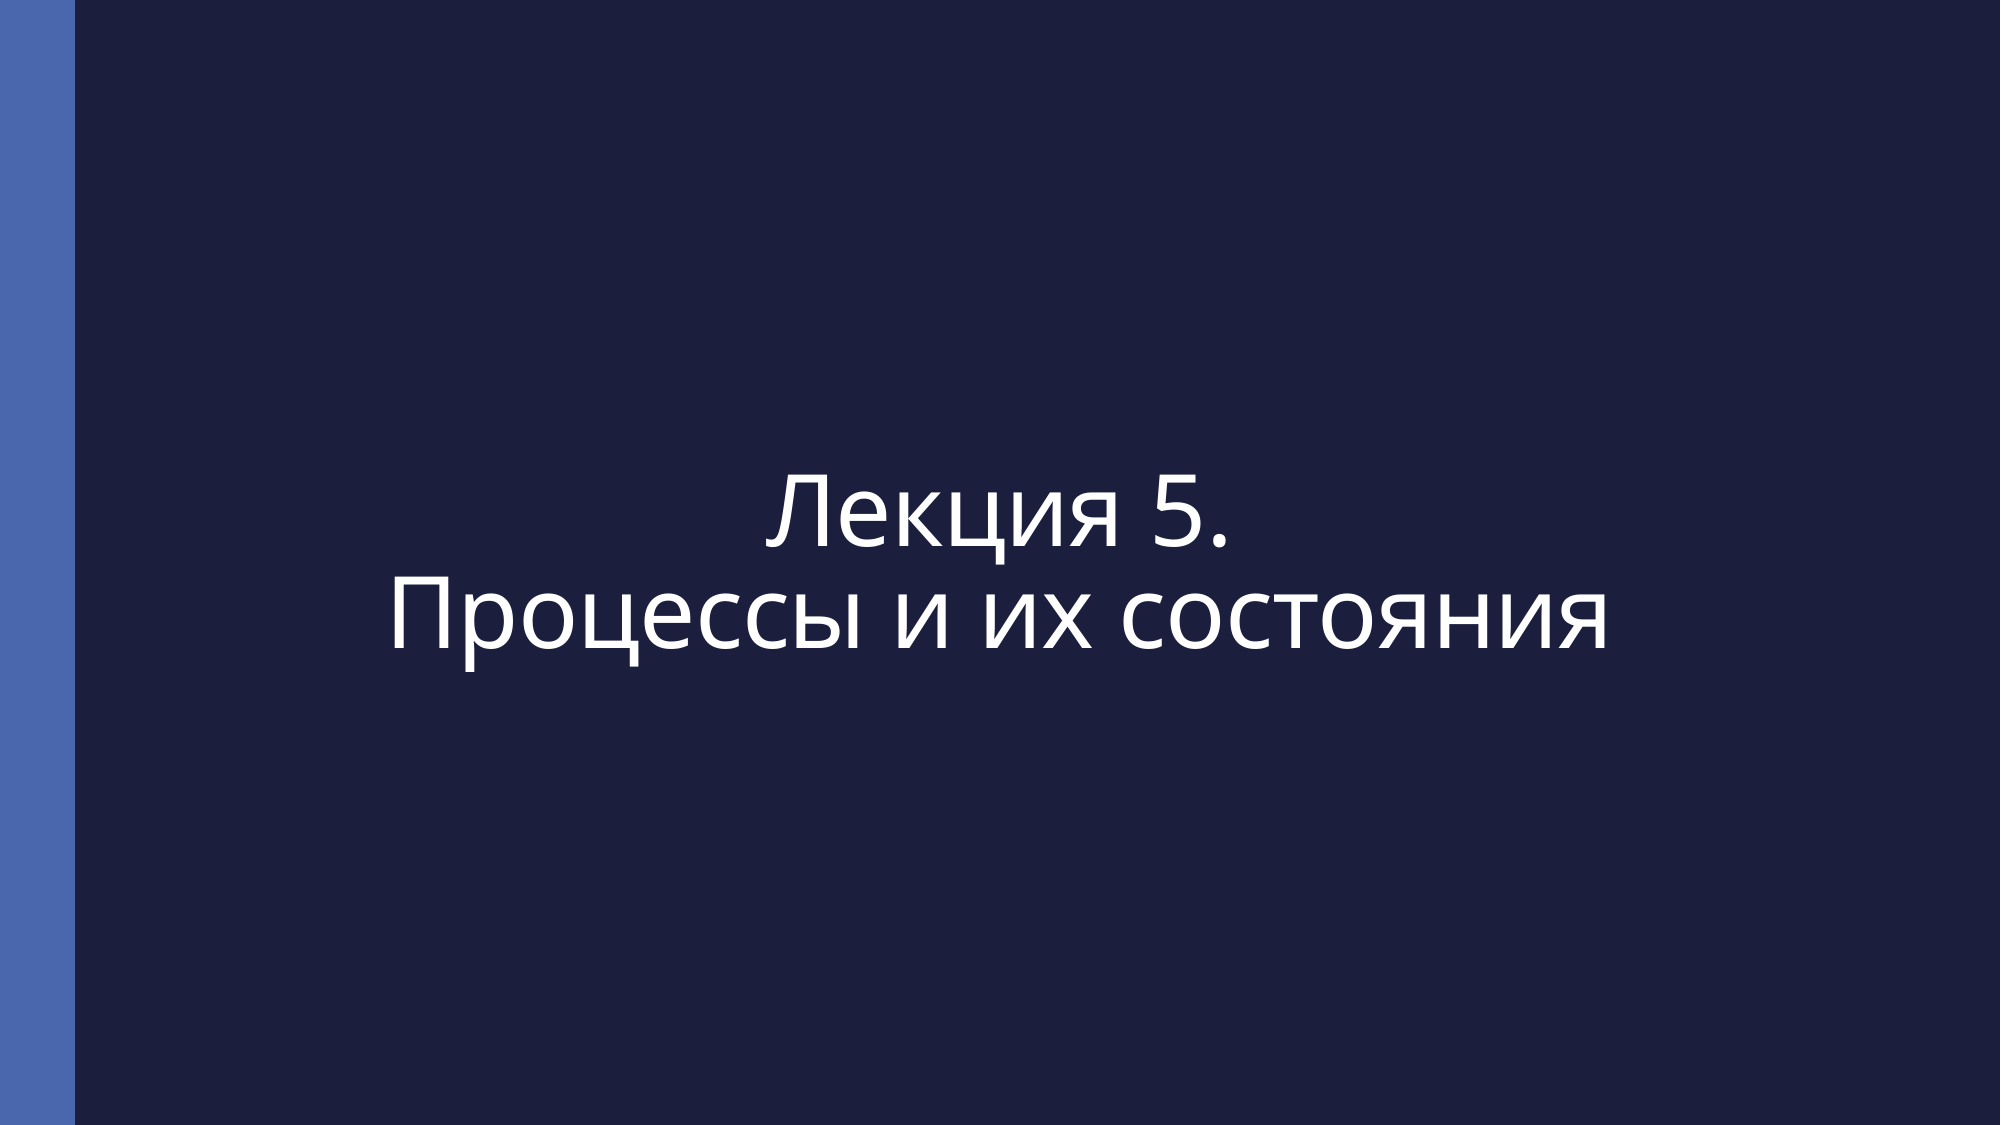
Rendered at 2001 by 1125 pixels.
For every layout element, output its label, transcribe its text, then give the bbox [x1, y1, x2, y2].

title Лекция 5. Процессы и их состояния [227, 337, 1773, 677]
